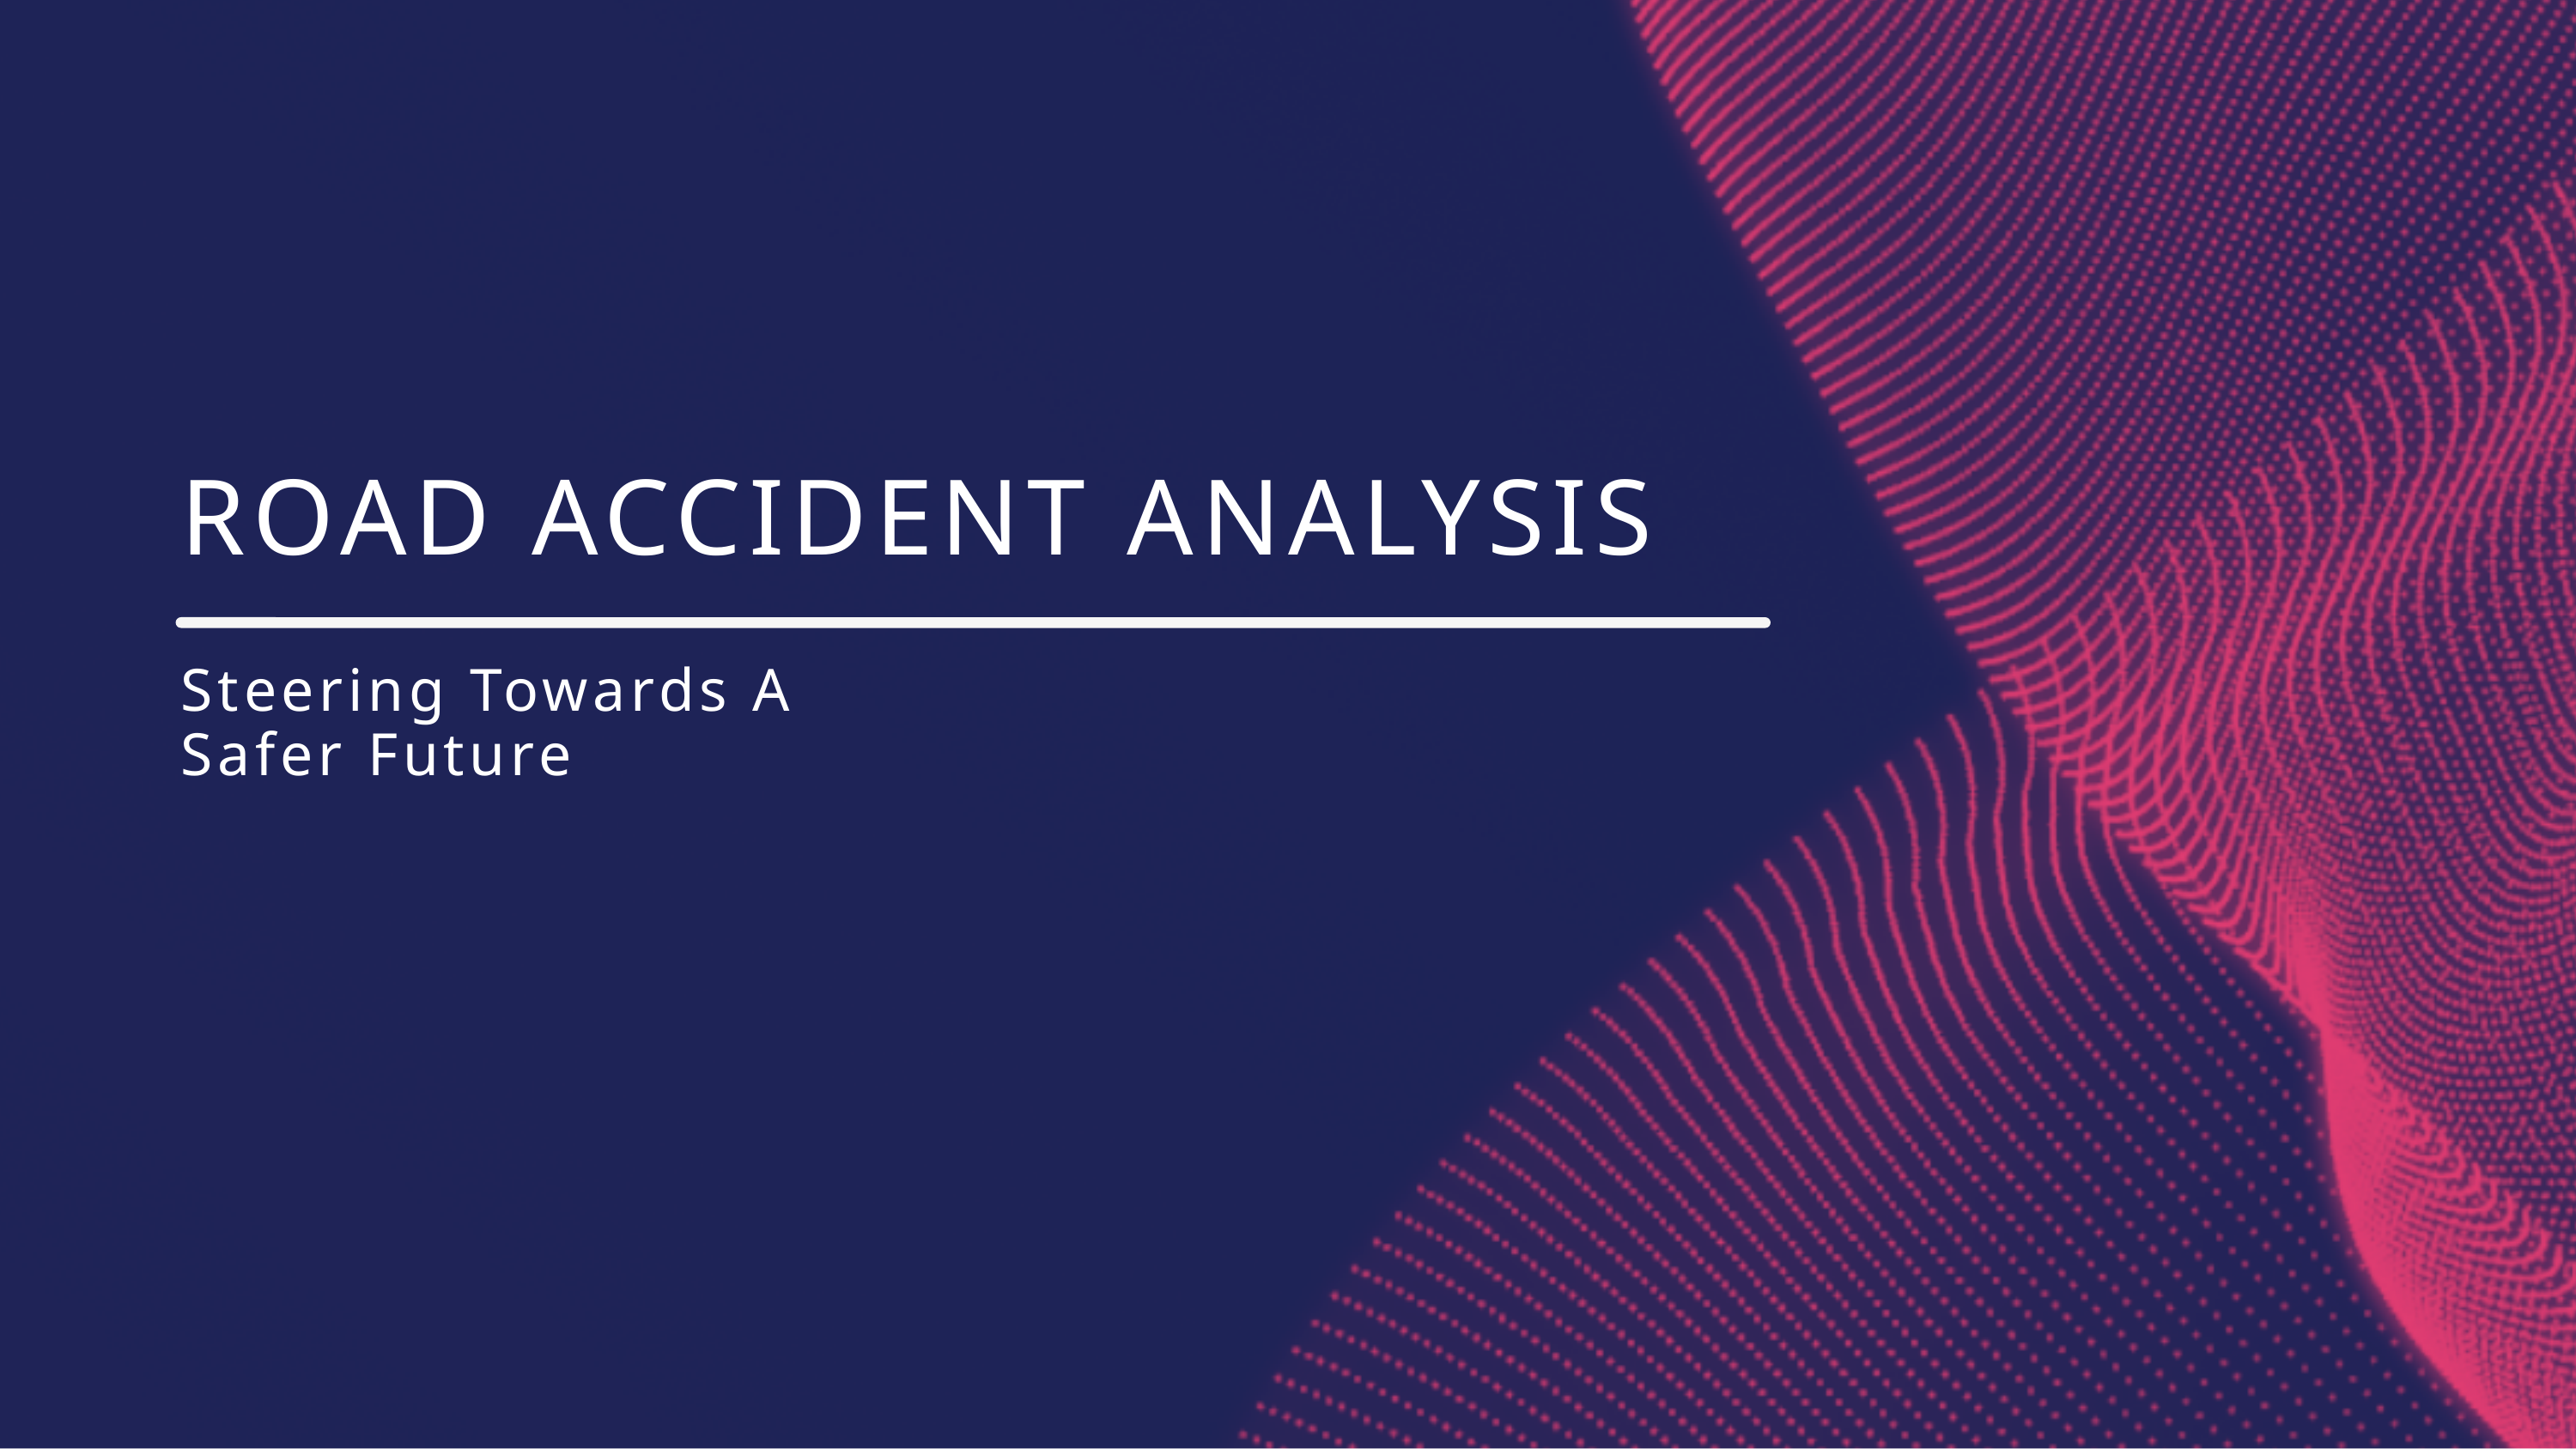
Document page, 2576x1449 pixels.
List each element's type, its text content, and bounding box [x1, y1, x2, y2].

text_box [0, 0, 2576, 1449]
text_box Steering Towards A Safer Future [180, 658, 912, 787]
text_box ROAD ACCIDENT ANALYSIS [180, 461, 1785, 576]
